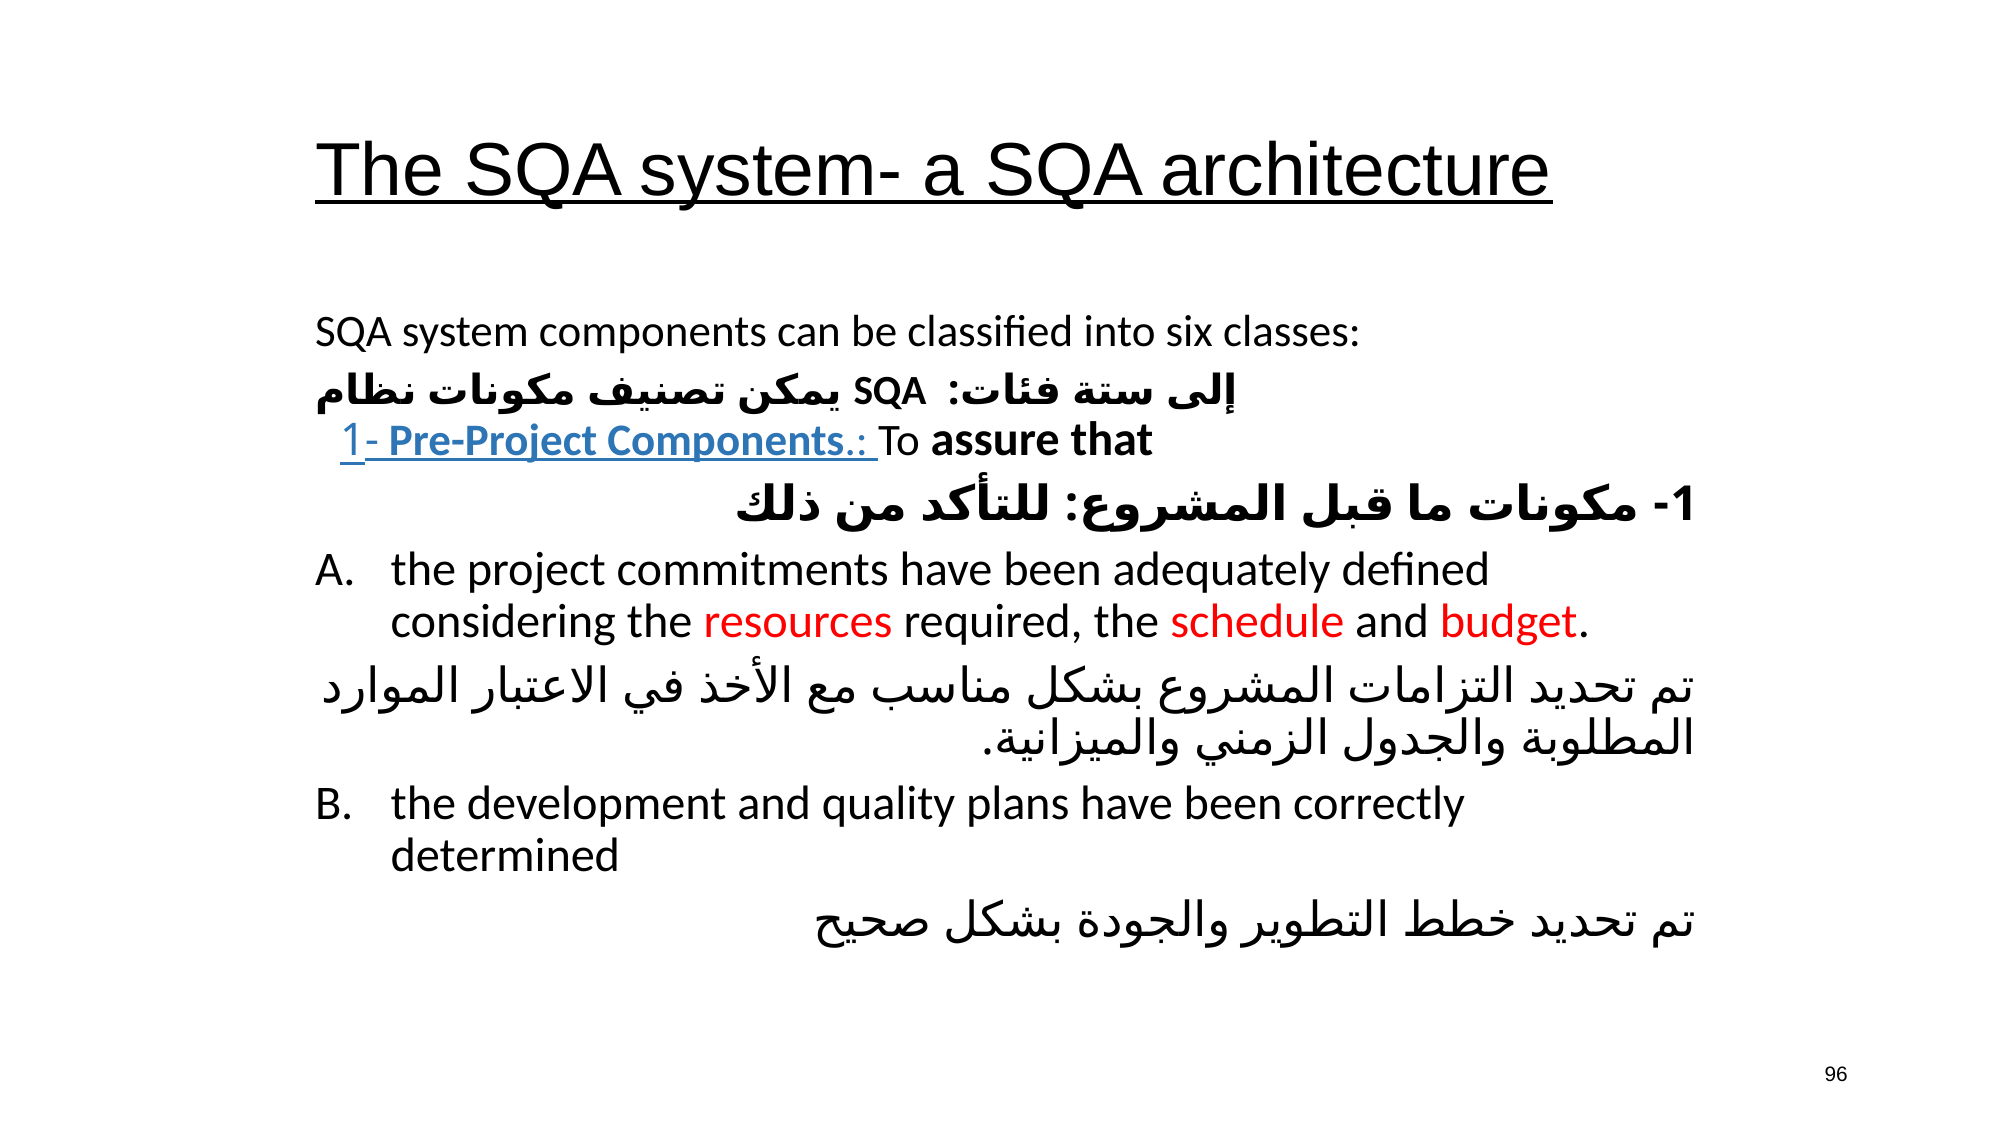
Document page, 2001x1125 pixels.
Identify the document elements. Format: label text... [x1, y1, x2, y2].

list SQA system components can be classified into six classes: يمكن تصنيف مكونات نظام SQA إلى ستة فئات: 1- Pre-Project Components.: To assure that 1- مكونات ما قبل المشروع: للتأكد من ذلك the project commitments have been adequately defined considering the resources required, the schedule and budget. تم تحديد التزامات المشروع بشكل مناسب مع الأخذ في الاعتبار الموارد المطلوبة والجدول الزمني والميزانية. the development and quality plans have been correctly determined تم تحديد خطط التطوير والجودة بشكل صحيح [300, 299, 1713, 963]
title The SQA system- a SQA architecture [300, 77, 1700, 266]
slide_number 96 [1412, 1042, 1863, 1103]
